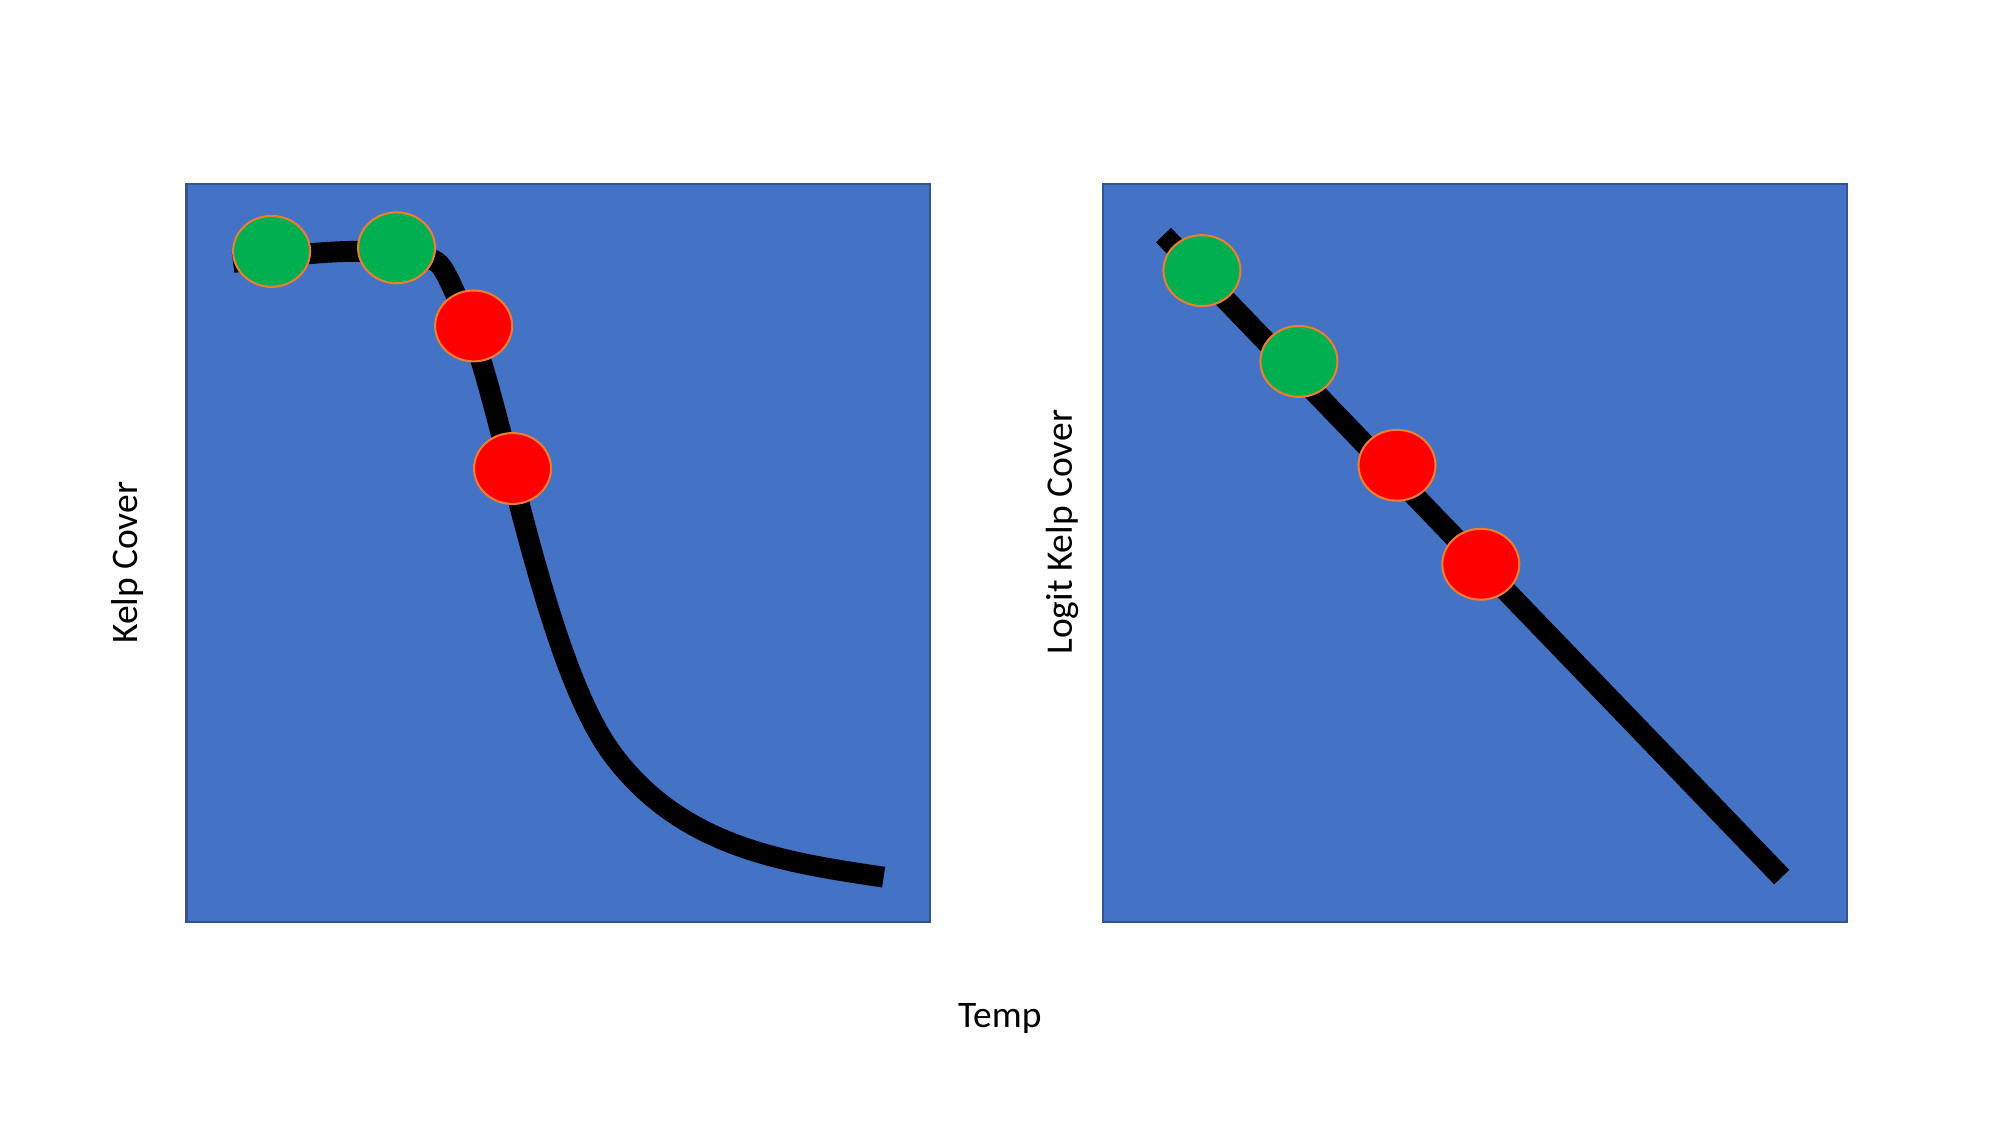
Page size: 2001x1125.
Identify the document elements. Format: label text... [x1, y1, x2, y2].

text_box [1102, 183, 1848, 923]
text_box Logit Kelp Cover [1026, 394, 1087, 670]
text_box Temp [943, 983, 1057, 1043]
text_box [472, 432, 553, 506]
text_box [434, 289, 514, 363]
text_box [1163, 235, 1782, 878]
text_box [185, 183, 931, 923]
text_box [258, 250, 884, 879]
text_box [232, 214, 312, 288]
text_box [357, 211, 437, 285]
text_box Kelp Cover [92, 466, 152, 659]
